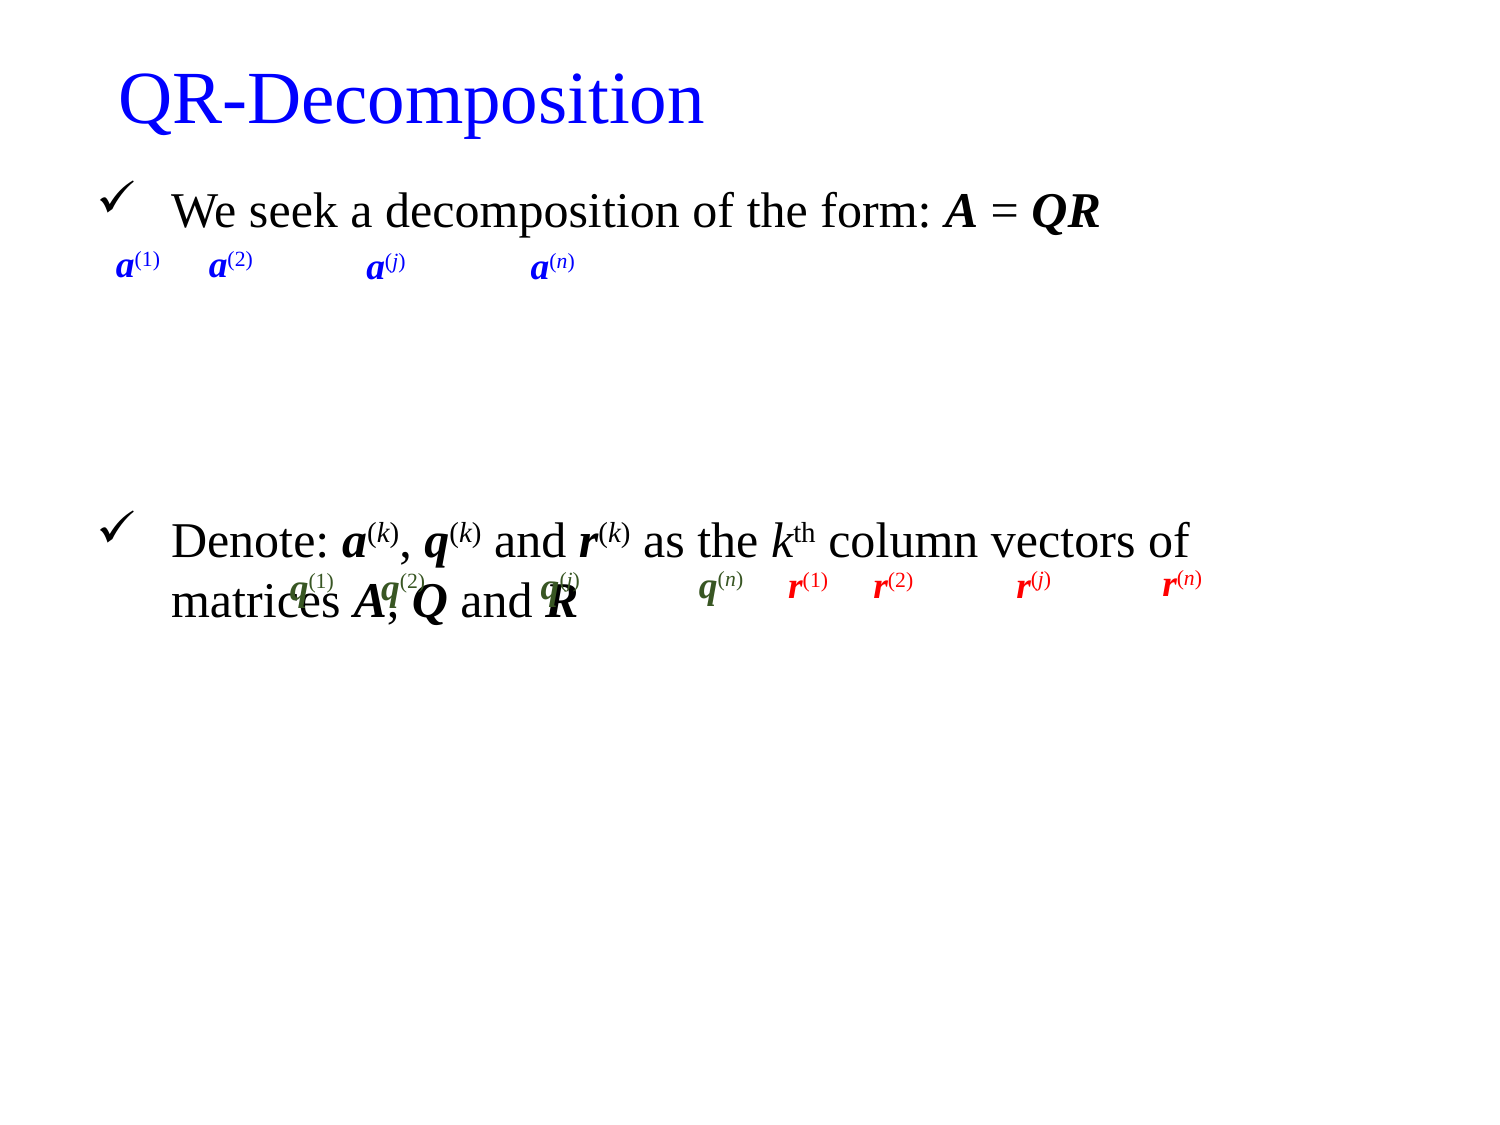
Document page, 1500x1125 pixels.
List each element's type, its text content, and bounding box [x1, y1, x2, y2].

text_box q(j) [525, 554, 609, 614]
text_box q(2) [366, 555, 449, 615]
text_box a(2) [194, 232, 277, 293]
text_box q(1) [274, 555, 358, 615]
text_box r(n) [1147, 552, 1231, 612]
text_box r(j) [1001, 553, 1085, 613]
text_box a(1) [100, 232, 184, 293]
text_box a(j) [351, 234, 435, 295]
title QR-Decomposition [103, 41, 1397, 158]
text_box a(n) [515, 234, 616, 295]
text_box r(2) [858, 554, 942, 614]
text_box r(1) [773, 554, 857, 614]
text_box q(n) [684, 553, 767, 613]
